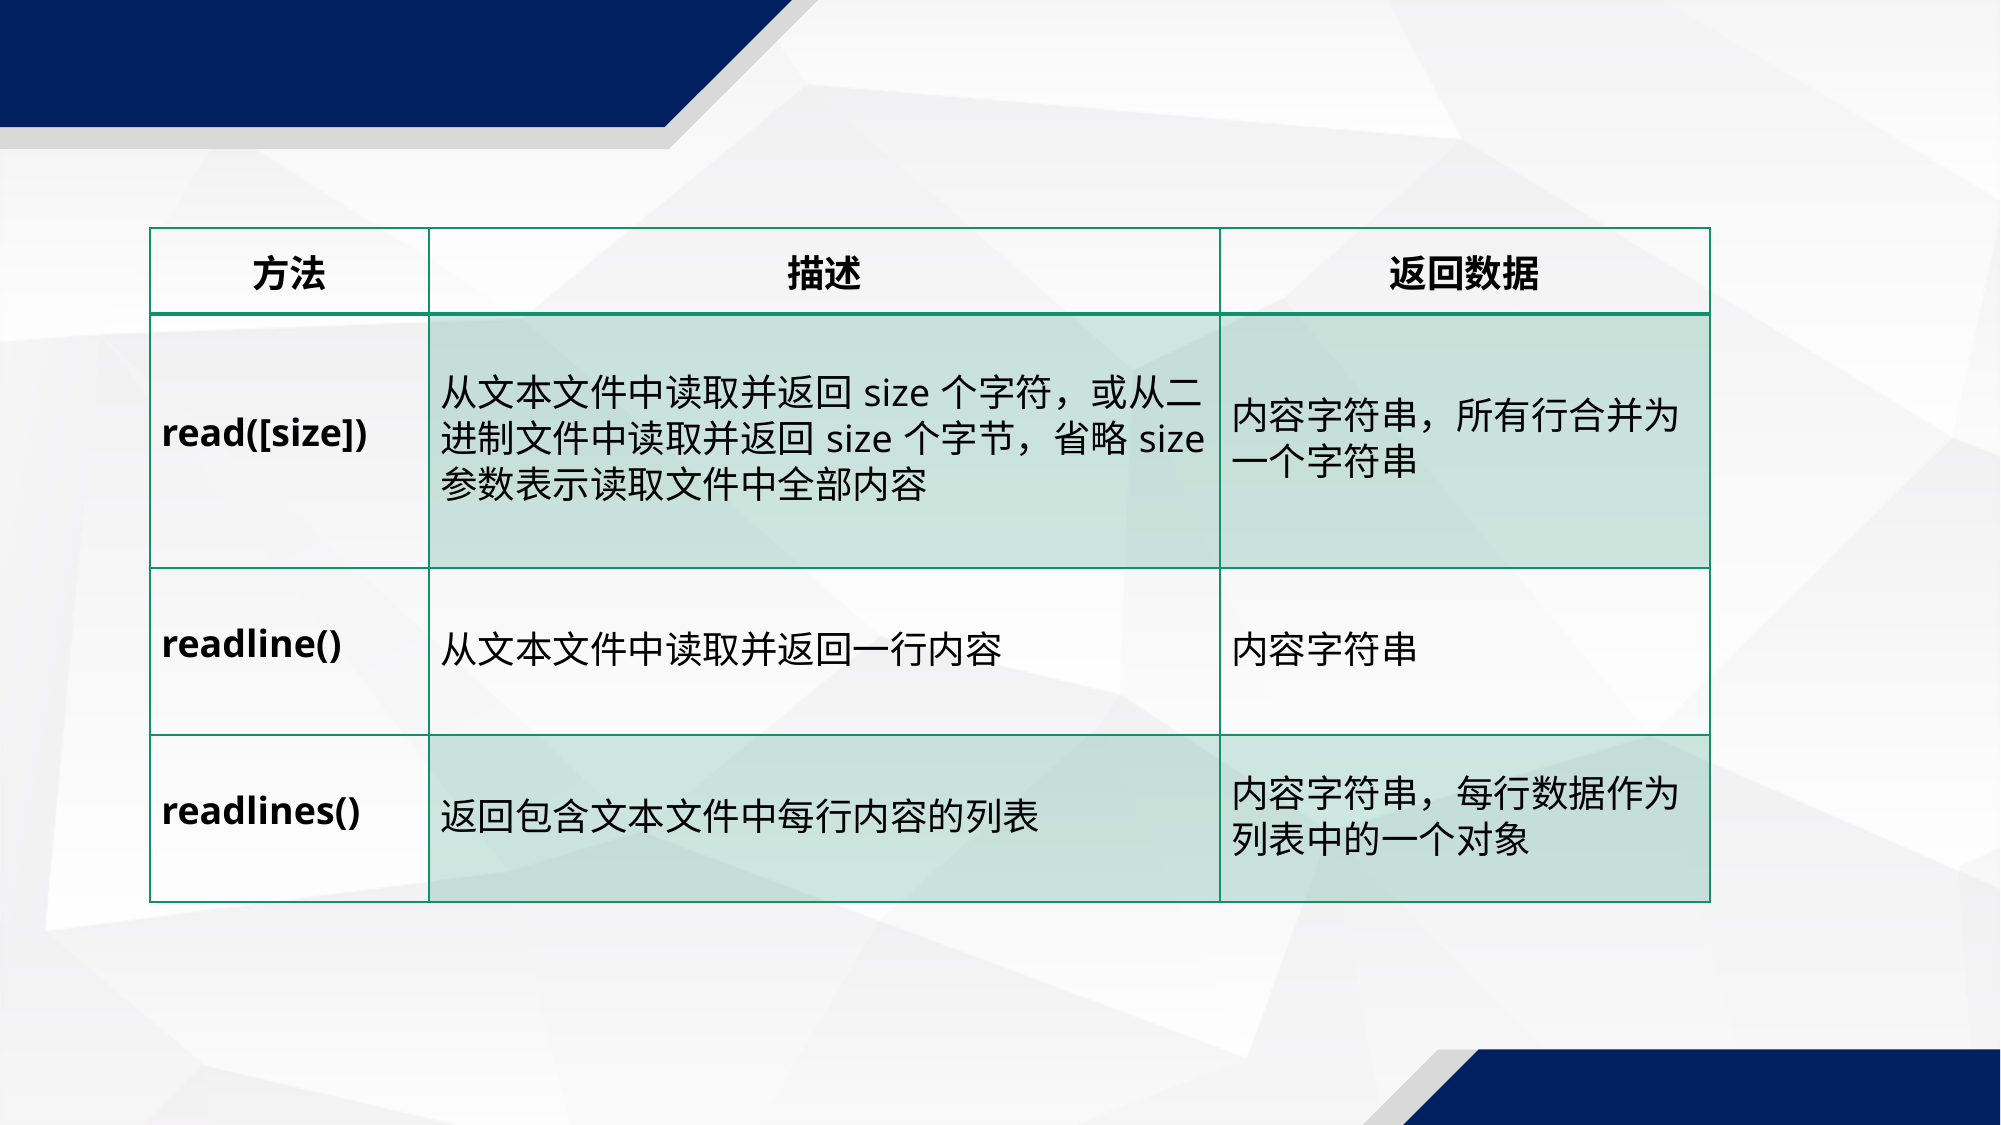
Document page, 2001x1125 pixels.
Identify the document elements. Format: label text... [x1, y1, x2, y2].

table_cell 返回包含文本文件中每行内容的列表 [430, 736, 1219, 901]
table_header 方法 [151, 229, 428, 312]
table_cell 从文本文件中读取并返回size个字符，或从二进制文件中读取并返回size个字节，省略size参数表示读取文件中全部内容 [430, 316, 1219, 567]
table_cell 内容字符串，所有行合并为一个字符串 [1221, 316, 1709, 567]
table_cell 内容字符串 [1221, 569, 1709, 734]
table_cell 从文本文件中读取并返回一行内容 [430, 569, 1219, 734]
picture [0, 0, 2001, 1125]
table_cell read([size]) [151, 316, 428, 567]
table_header 返回数据 [1221, 229, 1709, 312]
table_cell readline() [151, 569, 428, 734]
table_header 描述 [430, 229, 1219, 312]
table_cell 内容字符串，每行数据作为列表中的一个对象 [1221, 736, 1709, 901]
table_cell readlines() [151, 736, 428, 901]
